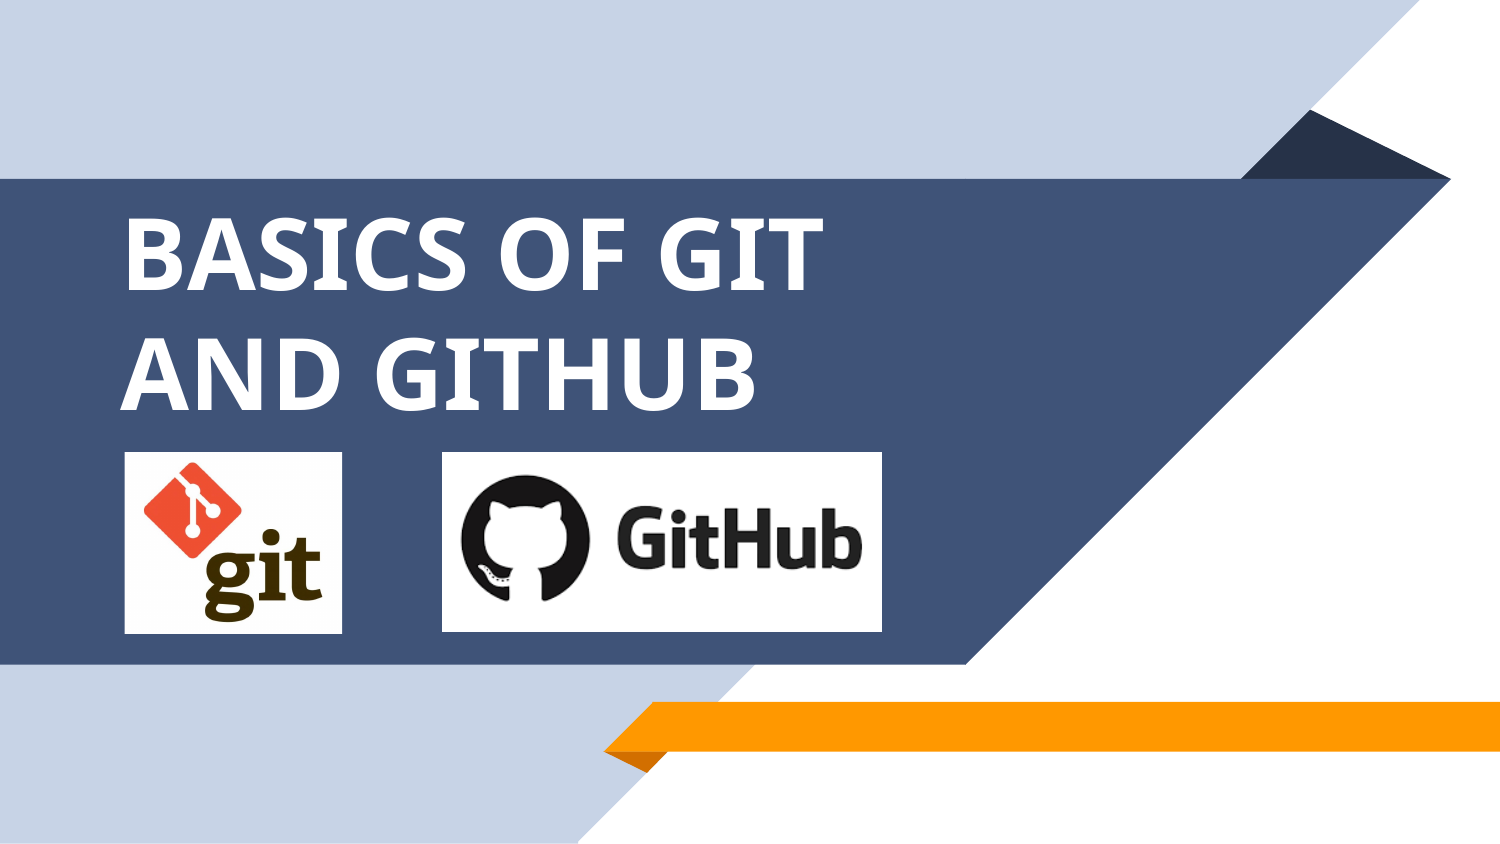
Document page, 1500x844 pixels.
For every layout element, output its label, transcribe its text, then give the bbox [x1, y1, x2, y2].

title BASICS OF GIT AND GITHUB [105, 15, 987, 726]
picture [124, 452, 343, 634]
picture [442, 452, 882, 633]
